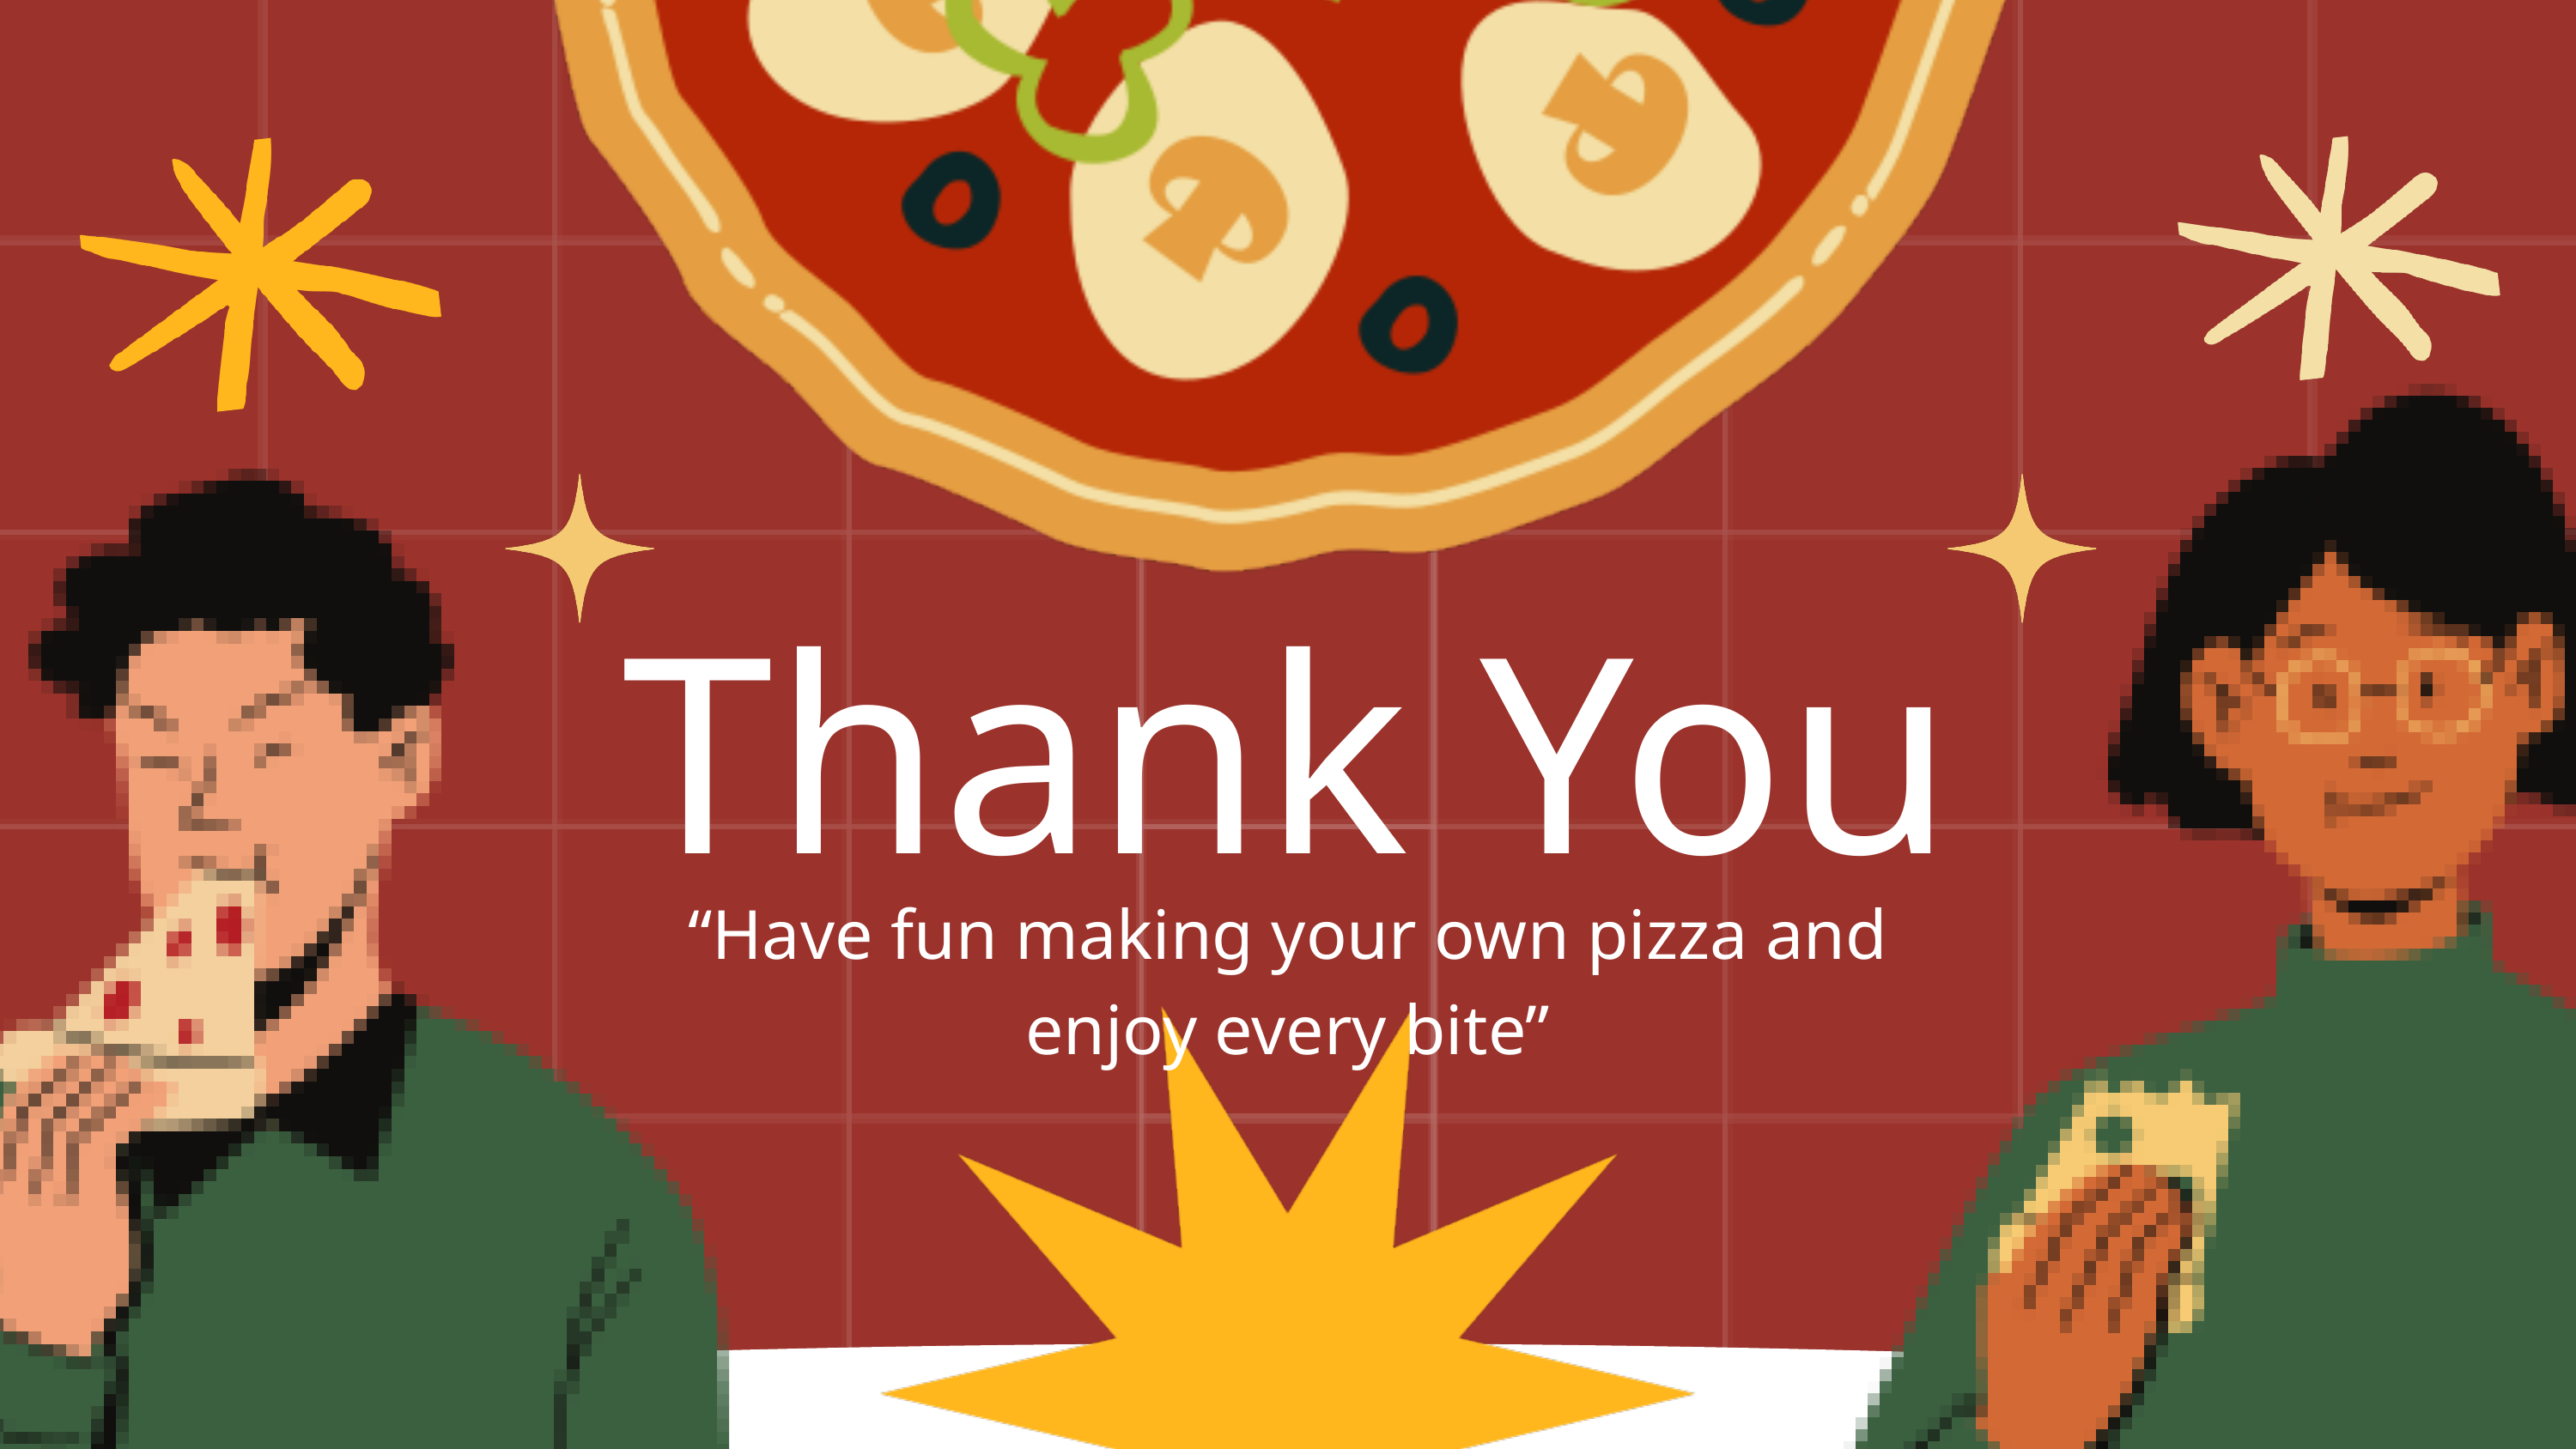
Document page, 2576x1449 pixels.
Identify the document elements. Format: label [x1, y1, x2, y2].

text_box [0, 1343, 2576, 1449]
text_box [0, 0, 2576, 1340]
